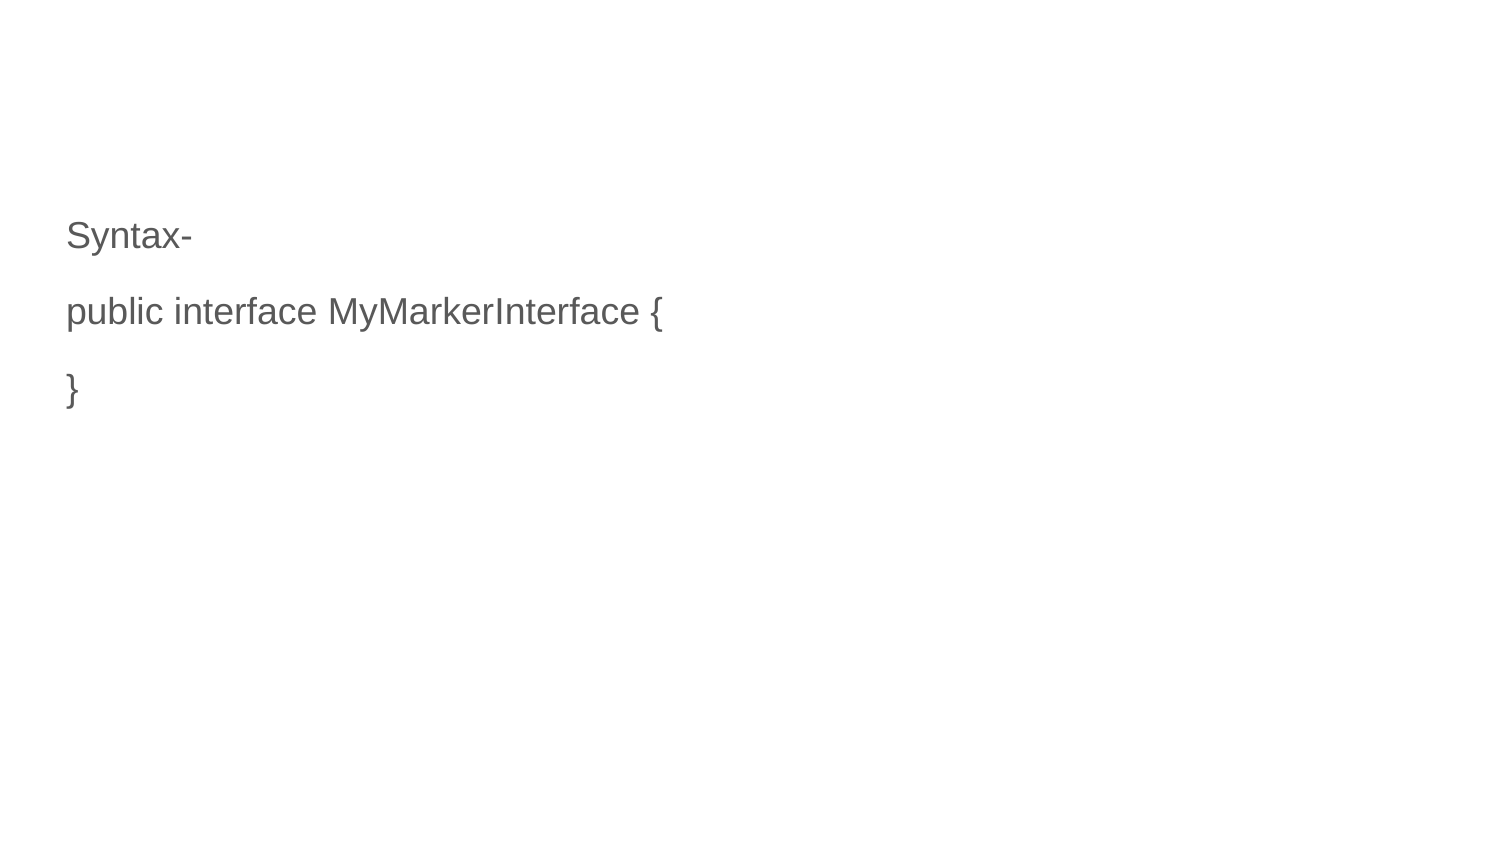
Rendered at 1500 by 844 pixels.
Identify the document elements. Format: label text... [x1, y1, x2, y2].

list Syntax- public interface MyMarkerInterface { } [51, 189, 1449, 750]
